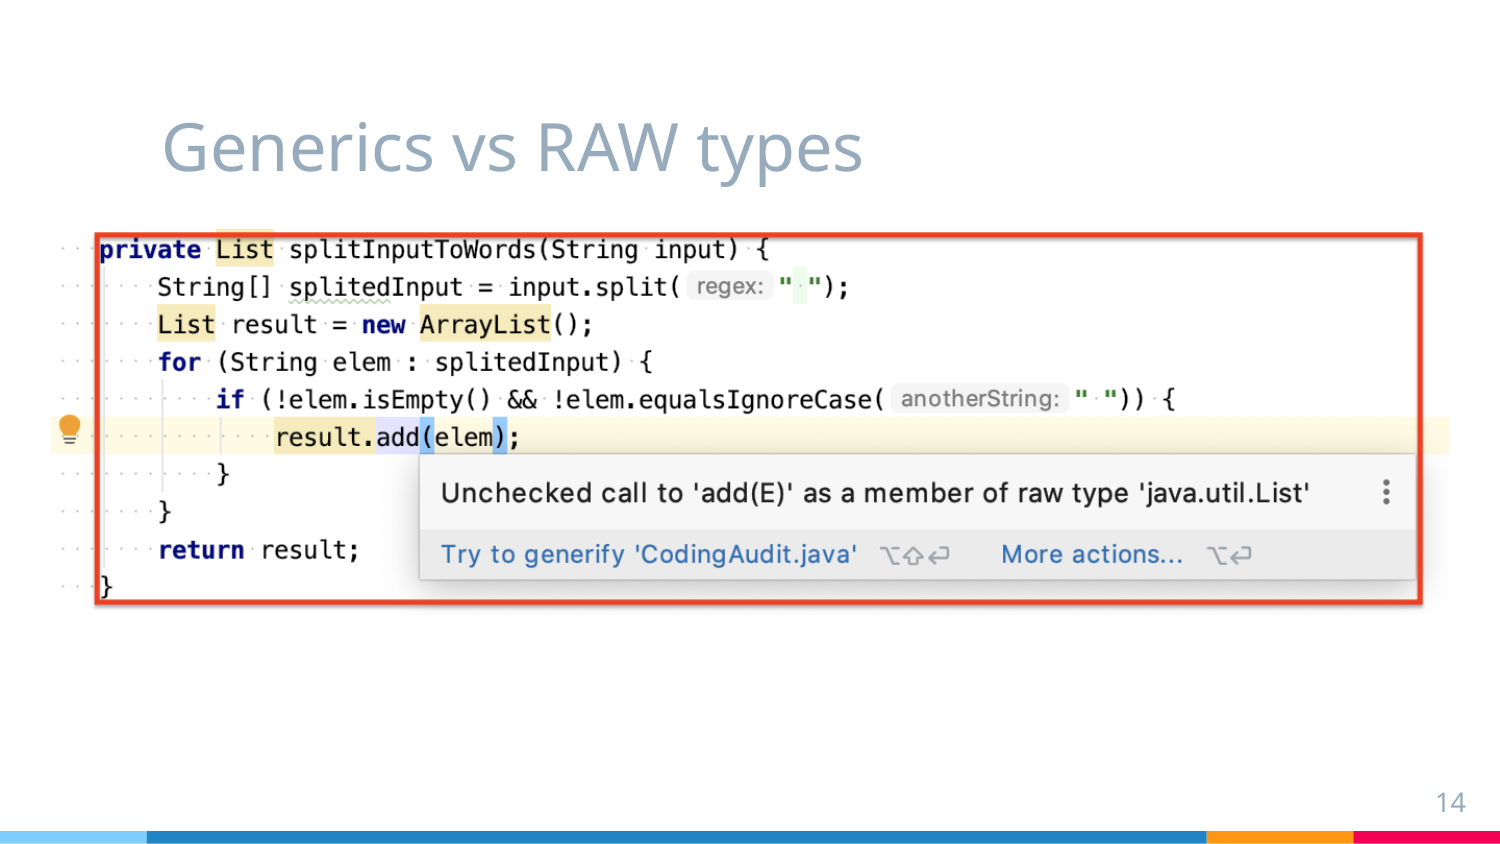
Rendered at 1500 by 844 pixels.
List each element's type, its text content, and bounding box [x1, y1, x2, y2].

title Generics vs RAW types [146, 58, 1207, 200]
slide_number 14 [1391, 770, 1482, 822]
picture [50, 228, 1450, 615]
